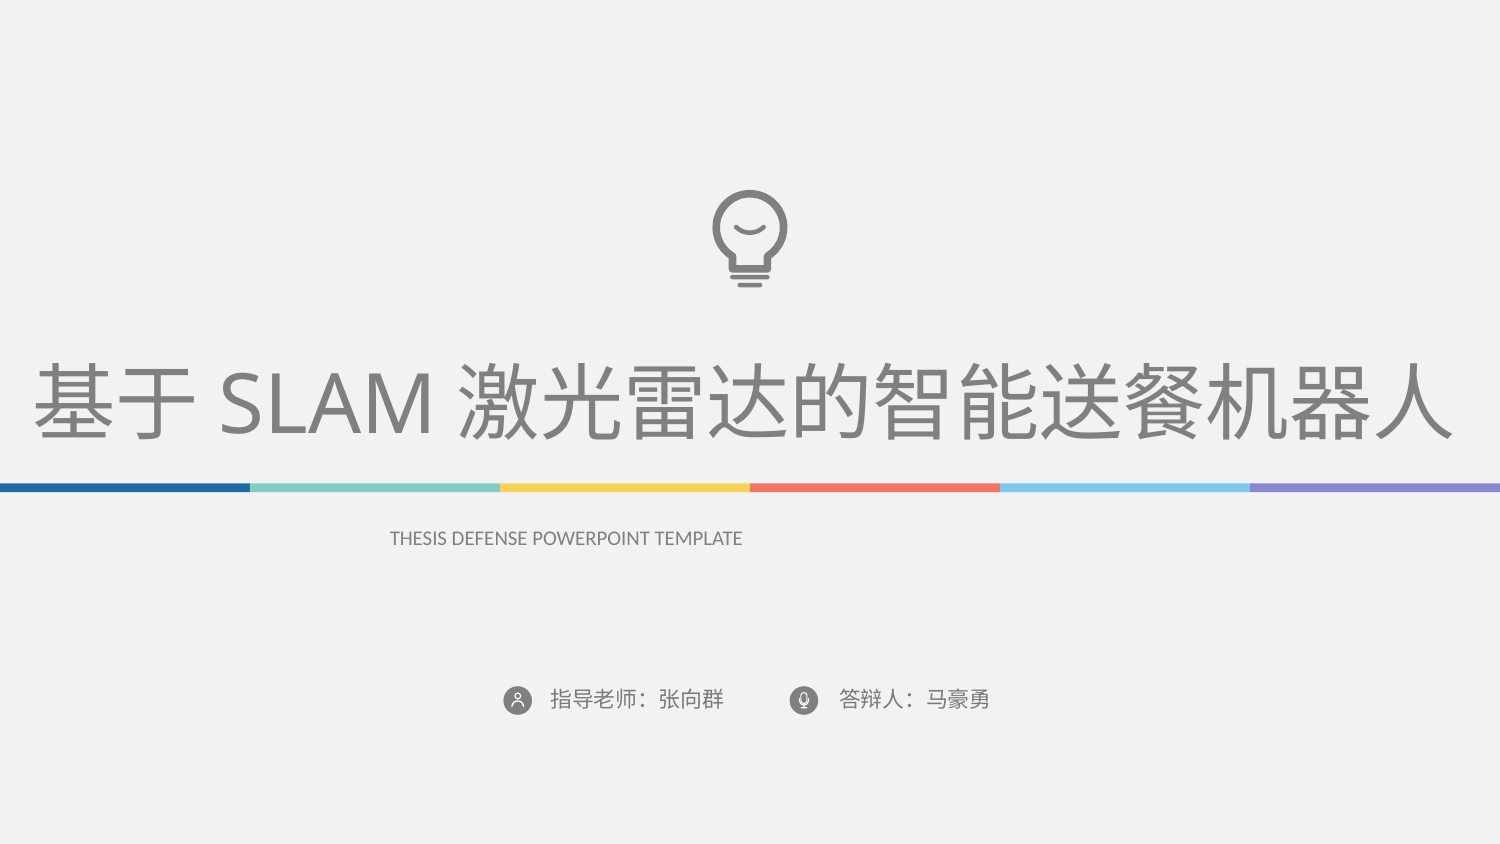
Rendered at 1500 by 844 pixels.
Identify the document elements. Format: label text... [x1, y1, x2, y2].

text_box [503, 685, 533, 716]
text_box [712, 189, 788, 273]
text_box [737, 282, 763, 288]
text_box THESIS DEFENSE POWERPOINT TEMPLATE [374, 517, 1126, 558]
text_box [730, 274, 770, 280]
text_box 答辩人：马豪勇 [824, 677, 1007, 719]
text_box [0, 483, 1500, 493]
text_box 指导老师：张向群 [535, 677, 740, 719]
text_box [789, 685, 819, 716]
text_box 基于SLAM激光雷达的智能送餐机器人 [17, 342, 1471, 458]
